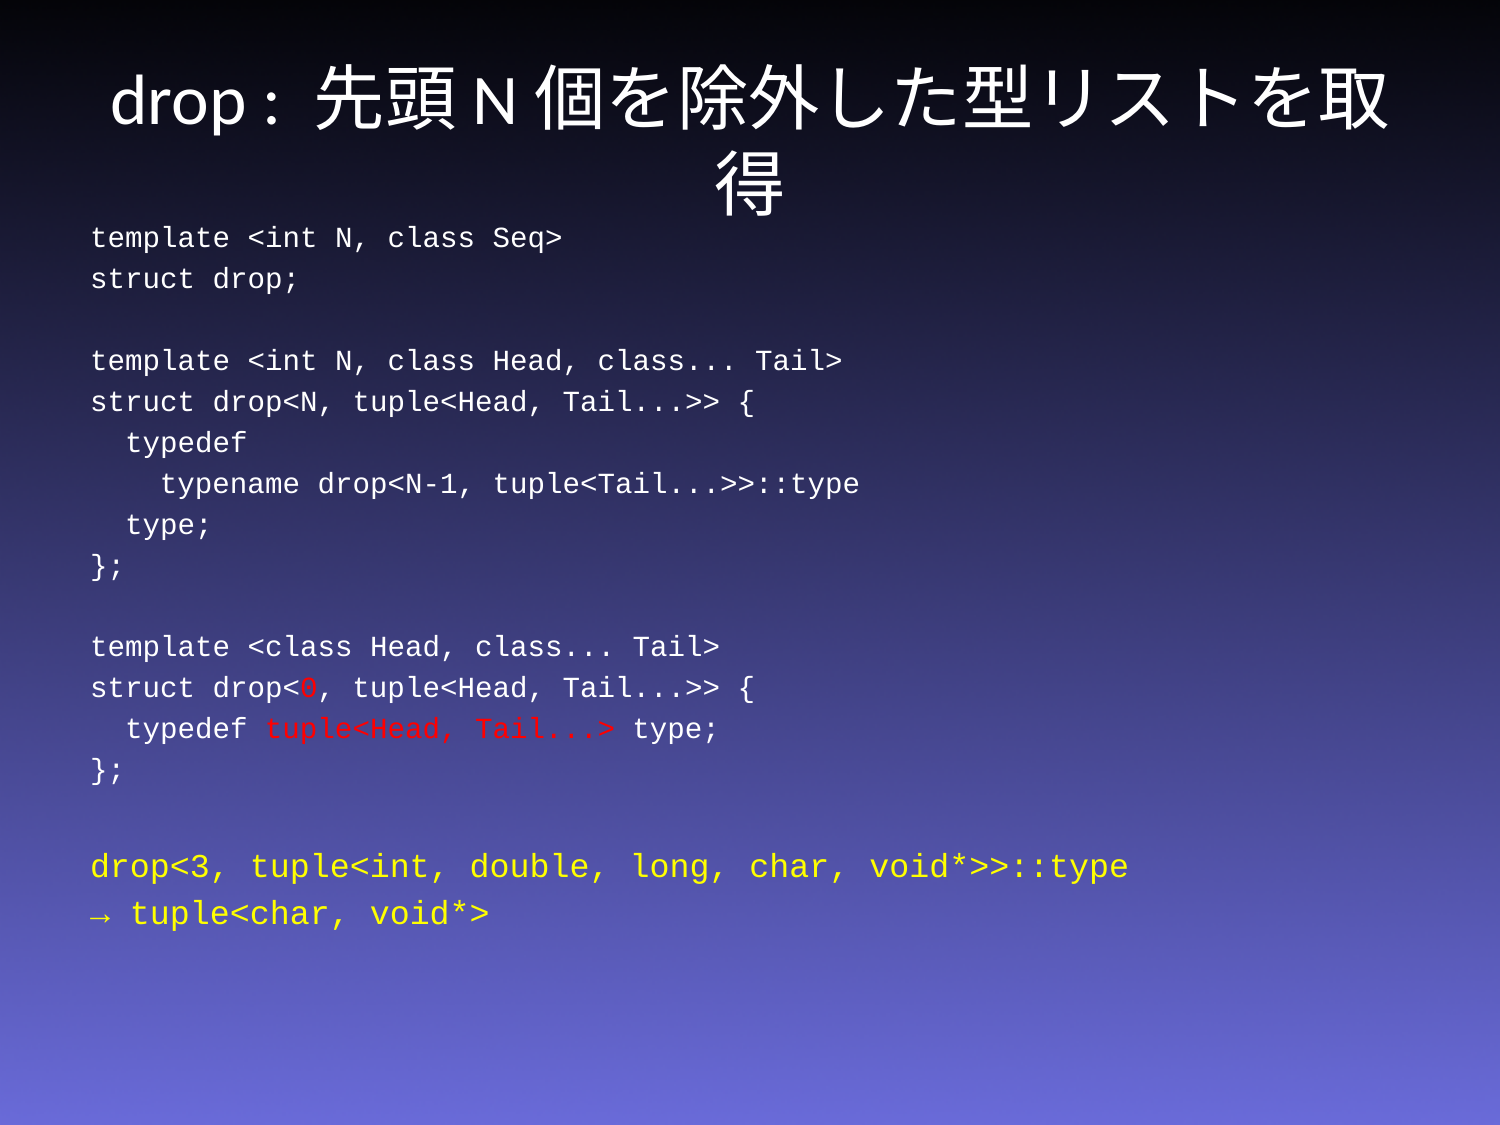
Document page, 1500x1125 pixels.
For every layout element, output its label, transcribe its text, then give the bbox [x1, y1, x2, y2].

title drop : 先頭N個を除外した型リストを取得 [75, 45, 1425, 210]
picture [0, 0, 1500, 1125]
list template <int N, class Seq> struct drop; template <int N, class Head, class... Tail> struct drop<N, tuple<Head, Tail...>> { typedef typename drop<N-1, tuple<Tail...>>::type type; }; template <class Head, class... Tail> struct drop<0, tuple<Head, Tail...>> { typedef tuple<Head, Tail...> type; }; drop<3, tuple<int, double, long, char, void*>>::type → tuple<char, void*> [75, 210, 1425, 1067]
